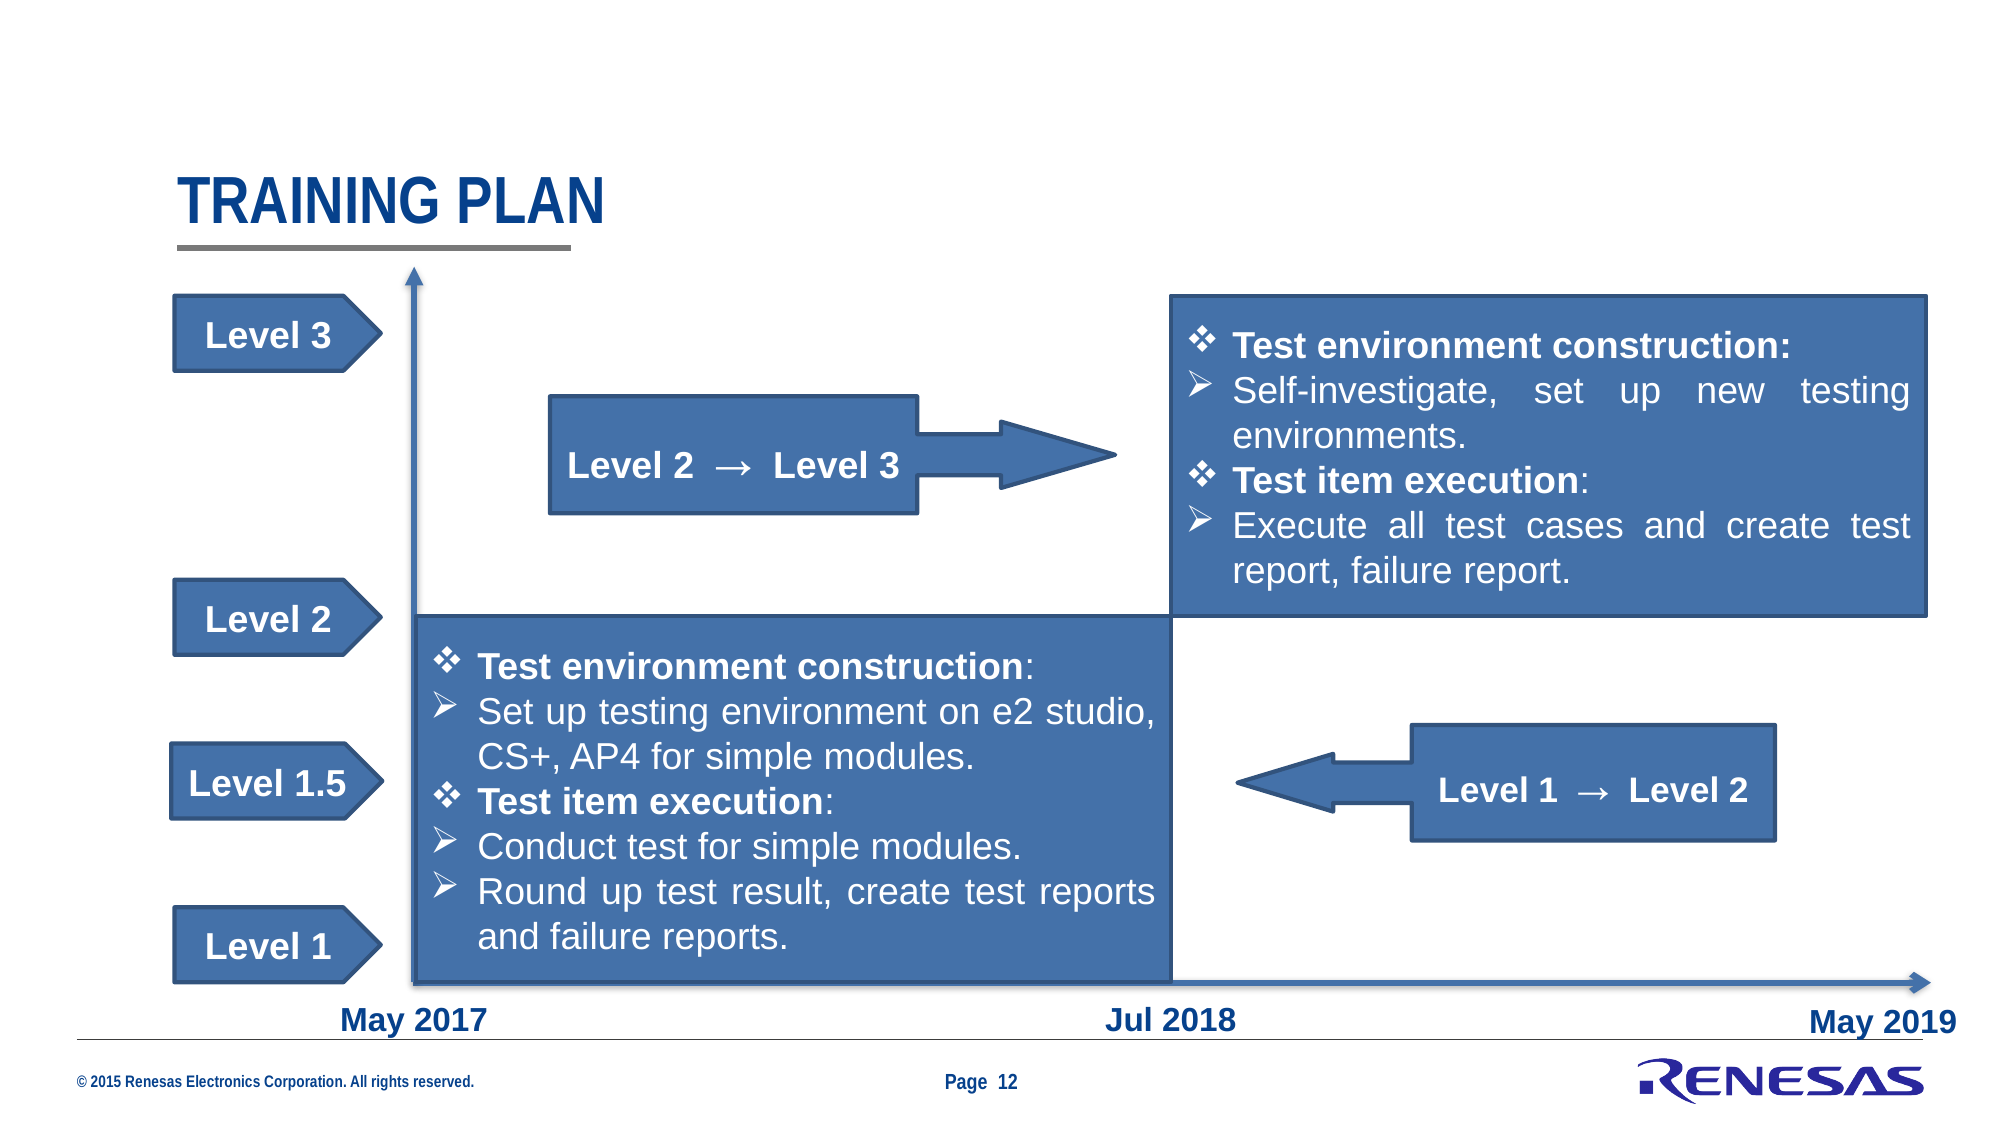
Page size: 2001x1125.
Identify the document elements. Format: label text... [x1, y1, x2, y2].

text_box Level 1 → Level 2 [1235, 722, 1778, 843]
slide_number Page 12 [944, 1068, 1056, 1095]
text_box Level 1 [172, 905, 383, 985]
title Training plan [177, 164, 1654, 238]
text_box Test environment construction: Set up testing environment on e2 studio, CS+, AP4 for simple modules. Test item execution: Conduct test for simple modules. Round up test result, create test reports and failure reports. [418, 614, 1173, 982]
picture [1635, 1056, 1927, 1106]
text_box Level 2 → Level 3 [547, 394, 1118, 516]
text_box Level 1.5 [169, 741, 385, 821]
text_box Level 3 [172, 293, 383, 373]
text_box Level 2 [172, 577, 383, 657]
text_box Jul 2018 [1075, 992, 1267, 1046]
text_box Test environment construction: Self-investigate, set up new testing environments. Test item execution: Execute all test cases and create test report, failure report. [1169, 294, 1928, 618]
text_box May 2017 [321, 991, 507, 1046]
text_box May 2019 [1794, 992, 1983, 1048]
